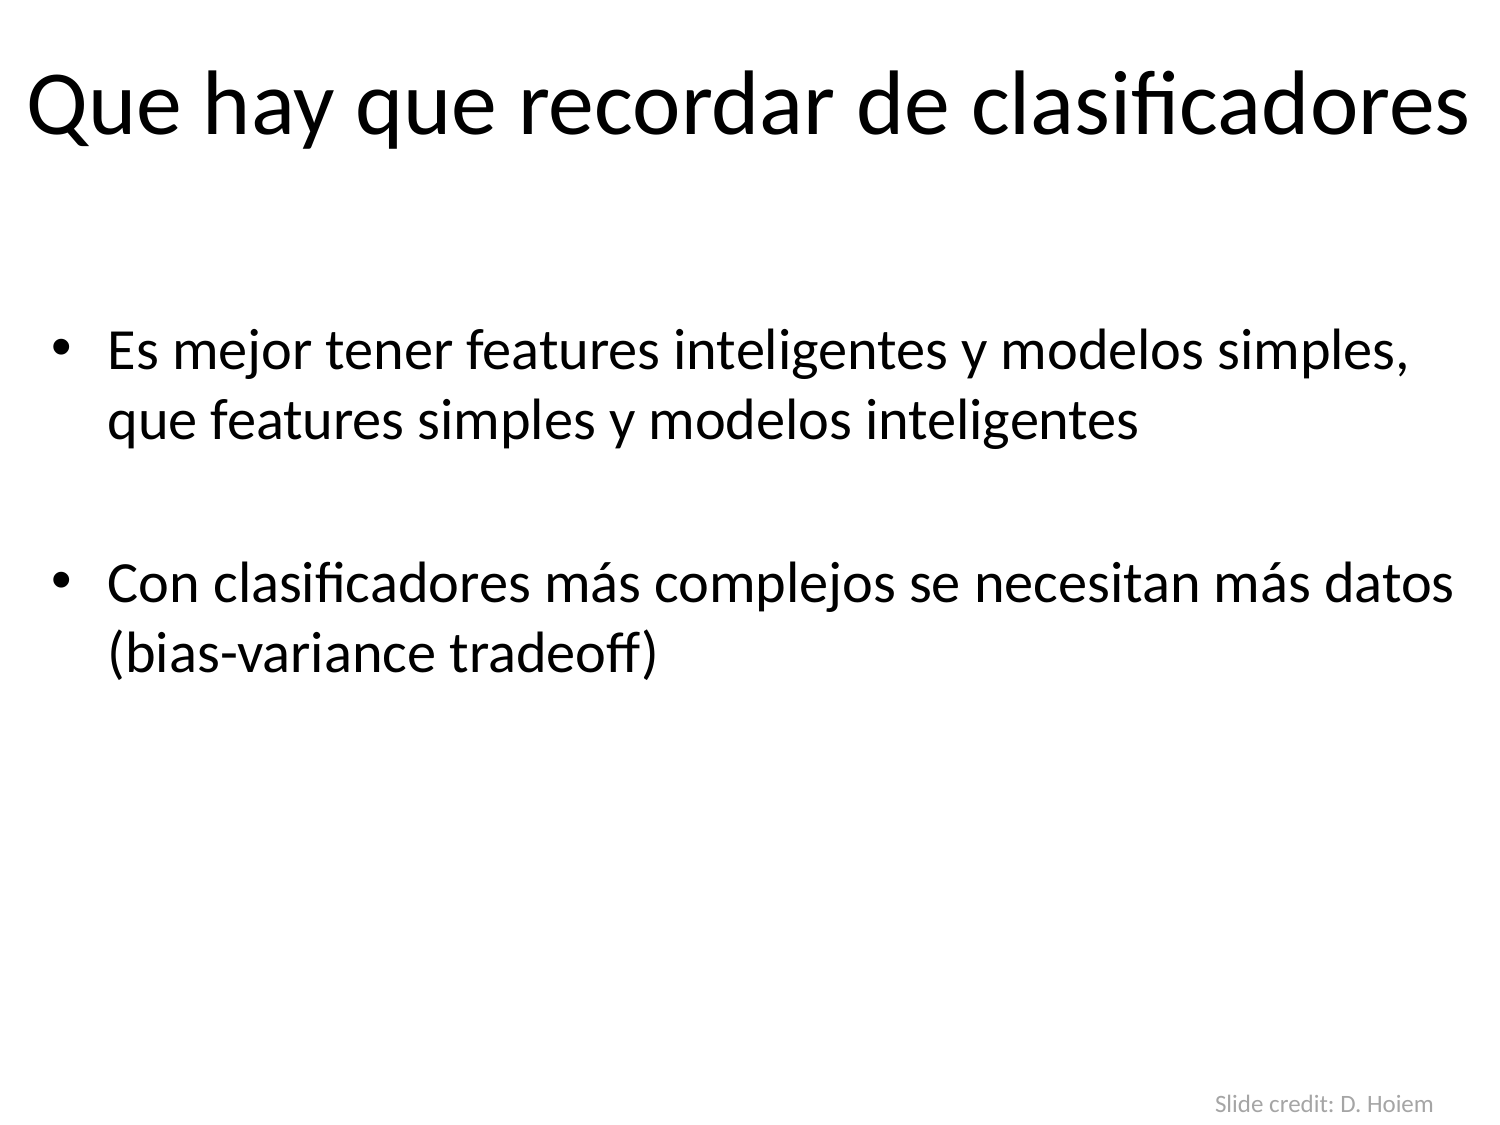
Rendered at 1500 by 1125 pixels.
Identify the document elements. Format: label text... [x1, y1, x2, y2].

title Que hay que recordar de clasificadores [0, 3, 1500, 192]
list Es mejor tener features inteligentes y modelos simples, que features simples y modelos inteligentes Con clasificadores más complejos se necesitan más datos (bias-variance tradeoff) [36, 222, 1472, 1035]
text_box Slide credit: D. Hoiem [1200, 1079, 1474, 1125]
